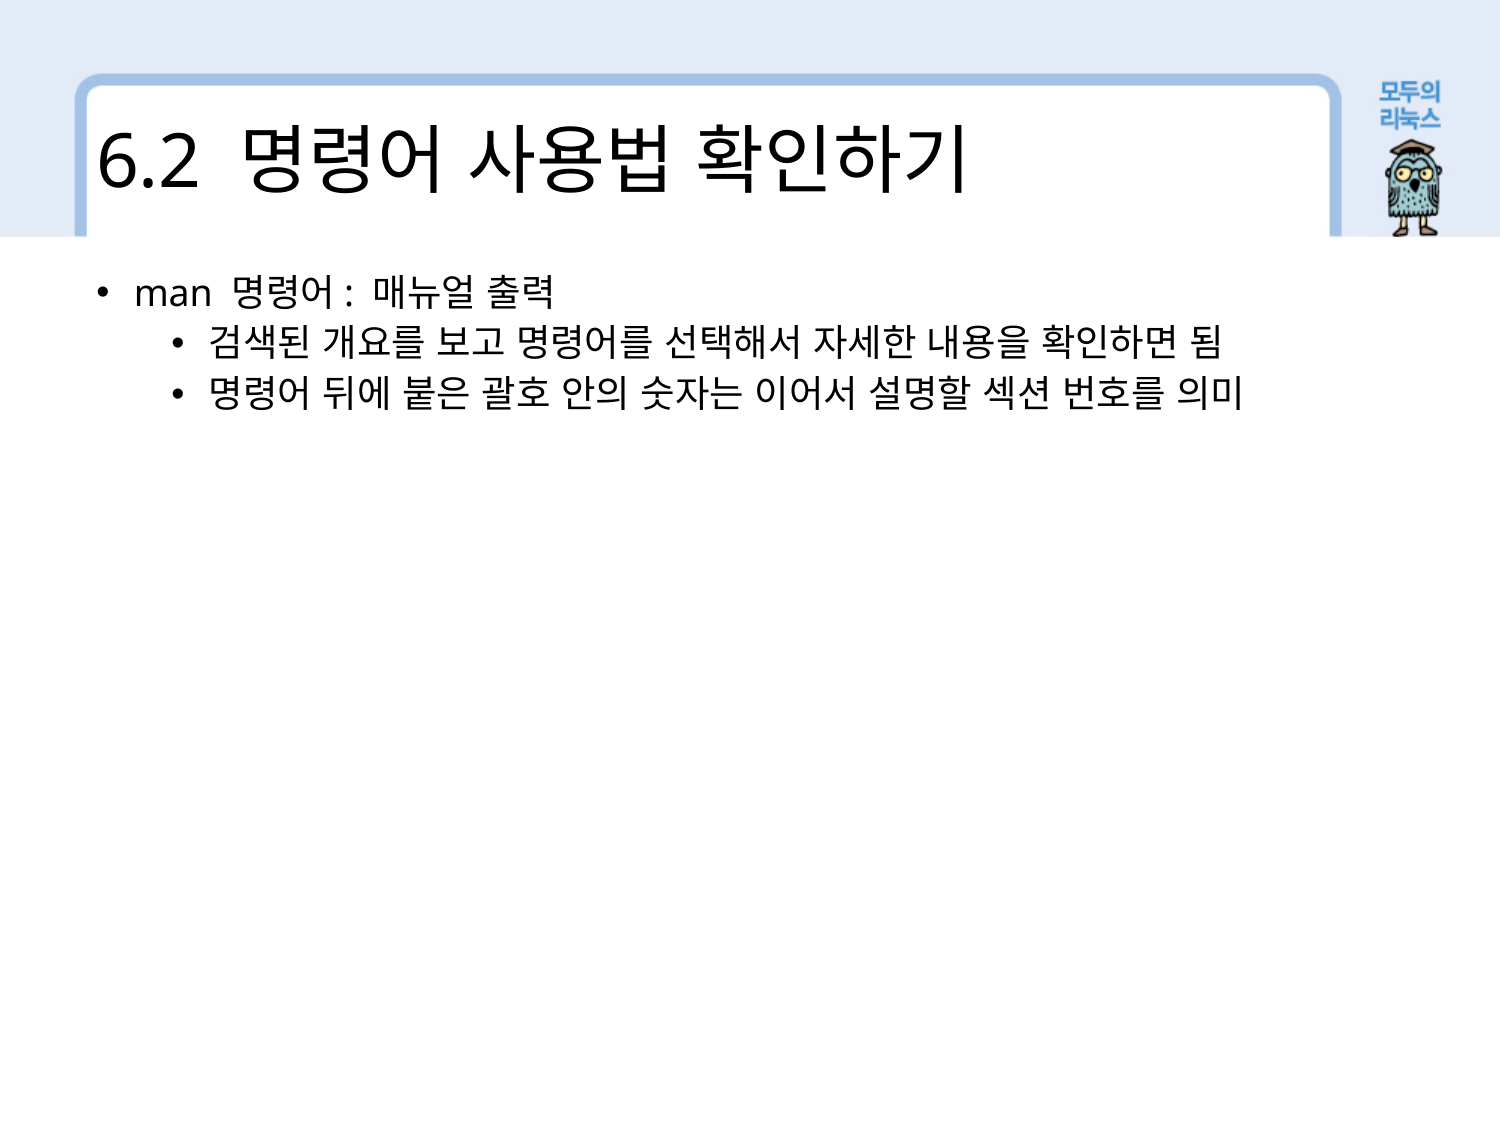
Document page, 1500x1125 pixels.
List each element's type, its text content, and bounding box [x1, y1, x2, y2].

text_box man 명령어: 매뉴얼 출력 검색된 개요를 보고 명령어를 선택해서 자세한 내용을 확인하면 됨 명령어 뒤에 붙은 괄호 안의 숫자는 이어서 설명할 섹션 번호를 의미 [81, 266, 1382, 1024]
picture [0, 0, 1500, 1125]
text_box 6.2 명령어 사용법 확인하기 [81, 115, 1335, 221]
